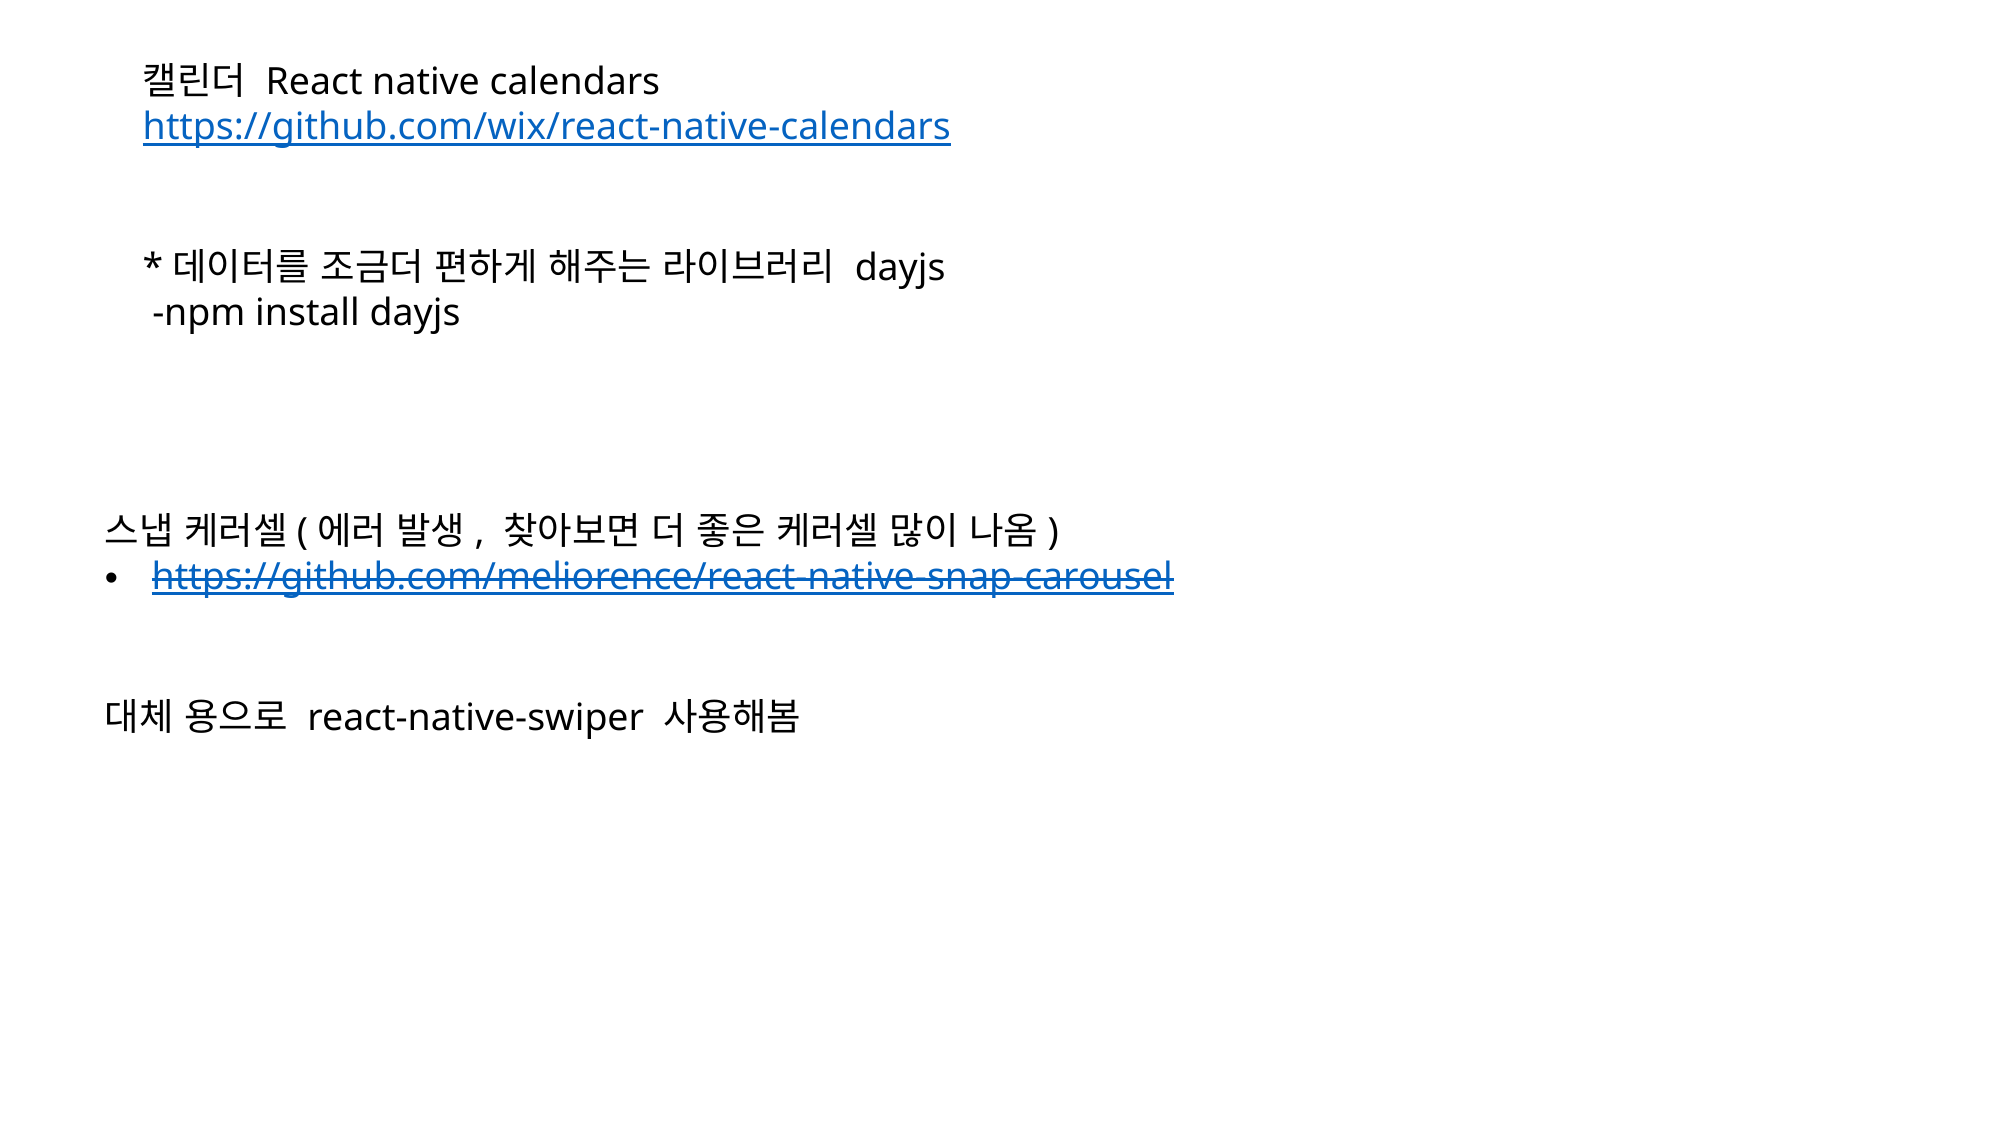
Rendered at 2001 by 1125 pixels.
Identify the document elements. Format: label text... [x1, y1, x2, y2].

text_box 캘린더 React native calendars https://github.com/wix/react-native-calendars *데이터를 조금더 편하게 해주는 라이브러리 dayjs -npm install dayjs [127, 49, 967, 341]
text_box 스냅 케러셀(에러 발생, 찾아보면 더 좋은 케러셀 많이 나옴) https://github.com/meliorence/react-native-snap-carousel 대체 용으로 react-native-swiper 사용해봄 [90, 499, 1189, 791]
